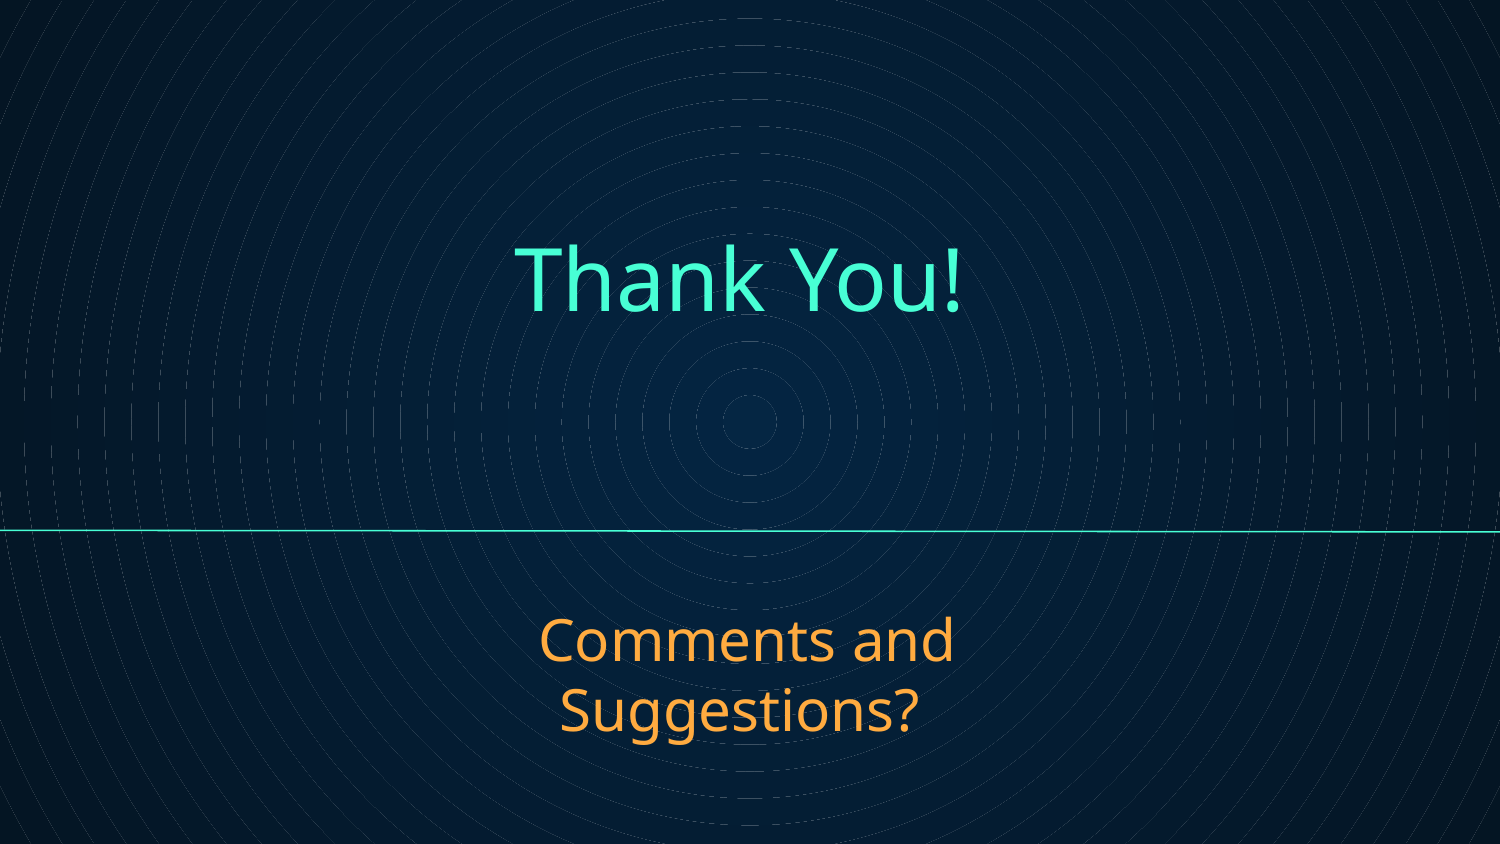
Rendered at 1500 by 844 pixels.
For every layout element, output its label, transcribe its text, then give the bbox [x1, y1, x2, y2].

subtitle Comments and Suggestions? [374, 588, 1106, 772]
title Thank You! [135, 100, 1344, 344]
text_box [0, 529, 1500, 533]
